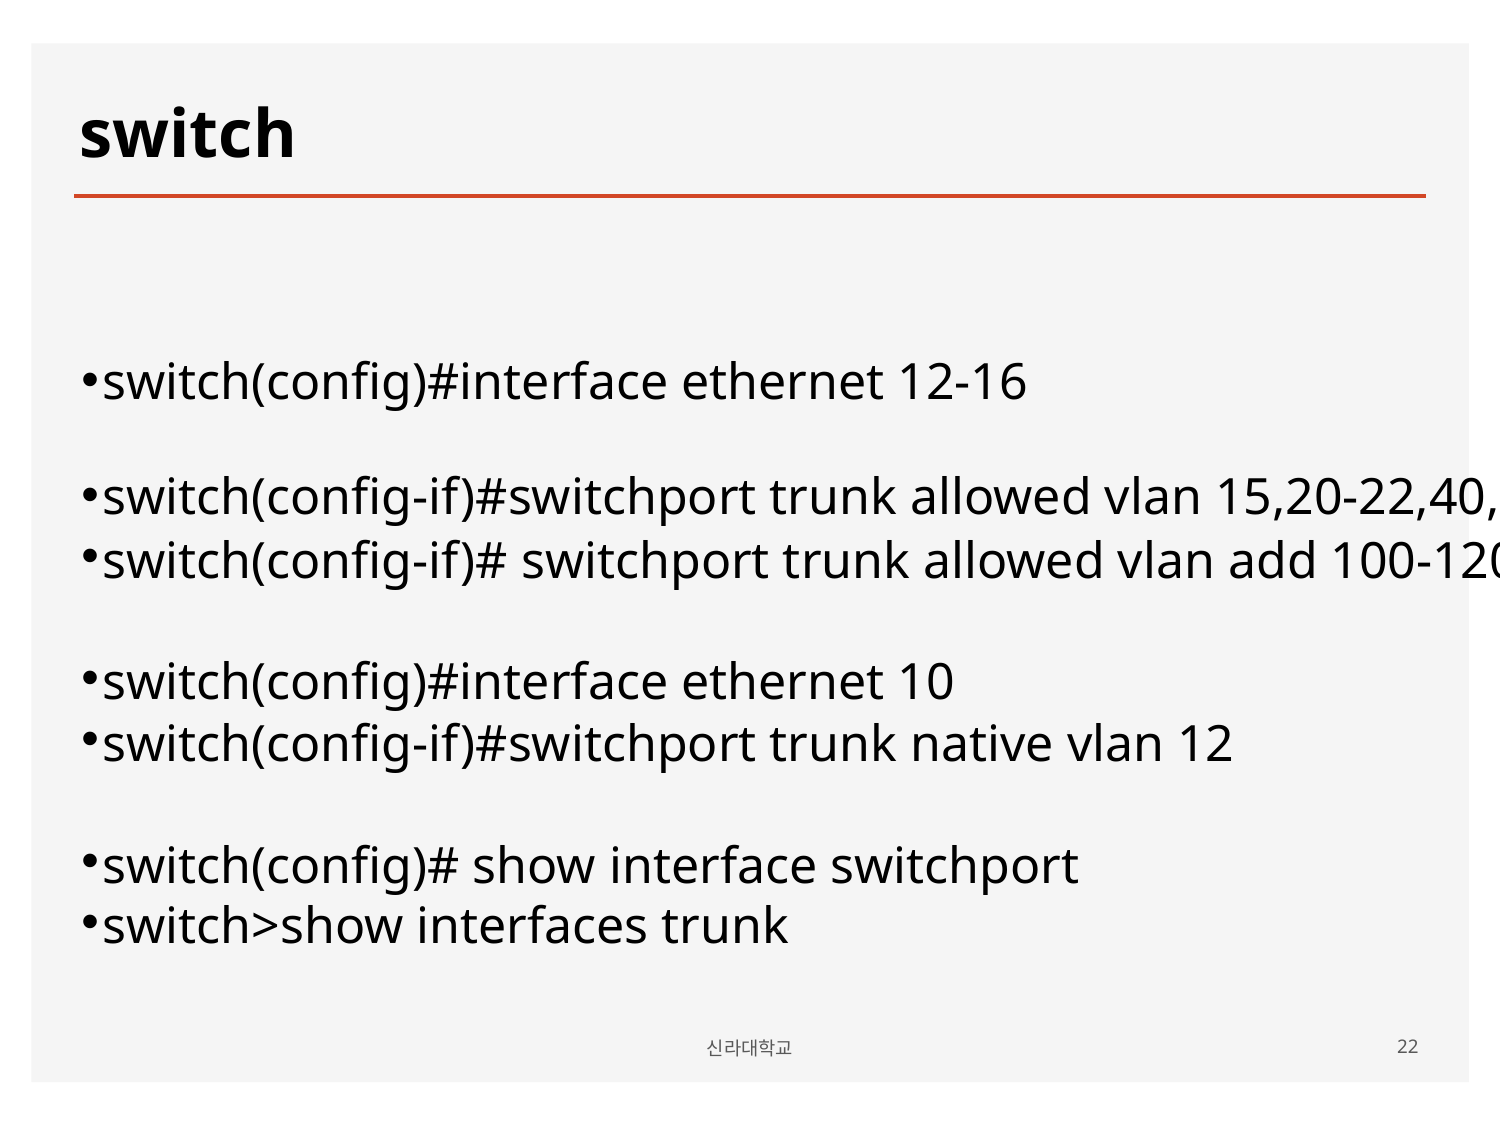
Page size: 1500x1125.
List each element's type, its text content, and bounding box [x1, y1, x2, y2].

list switch(config)#interface ethernet 12-16 switch(config-if)#switchport trunk allowed vlan 15,20-22,40,75 switch(config-if)# switchport trunk allowed vlan add 100-120 switch(config)#interface ethernet 10 switch(config-if)#switchport trunk native vlan 12 switch(config)# show interface switchport switch>show interfaces trunk [66, 216, 1500, 969]
slide_number 22 [1030, 1017, 1434, 1078]
title switch [64, 73, 911, 179]
footer 신라대학교 [571, 1017, 929, 1078]
